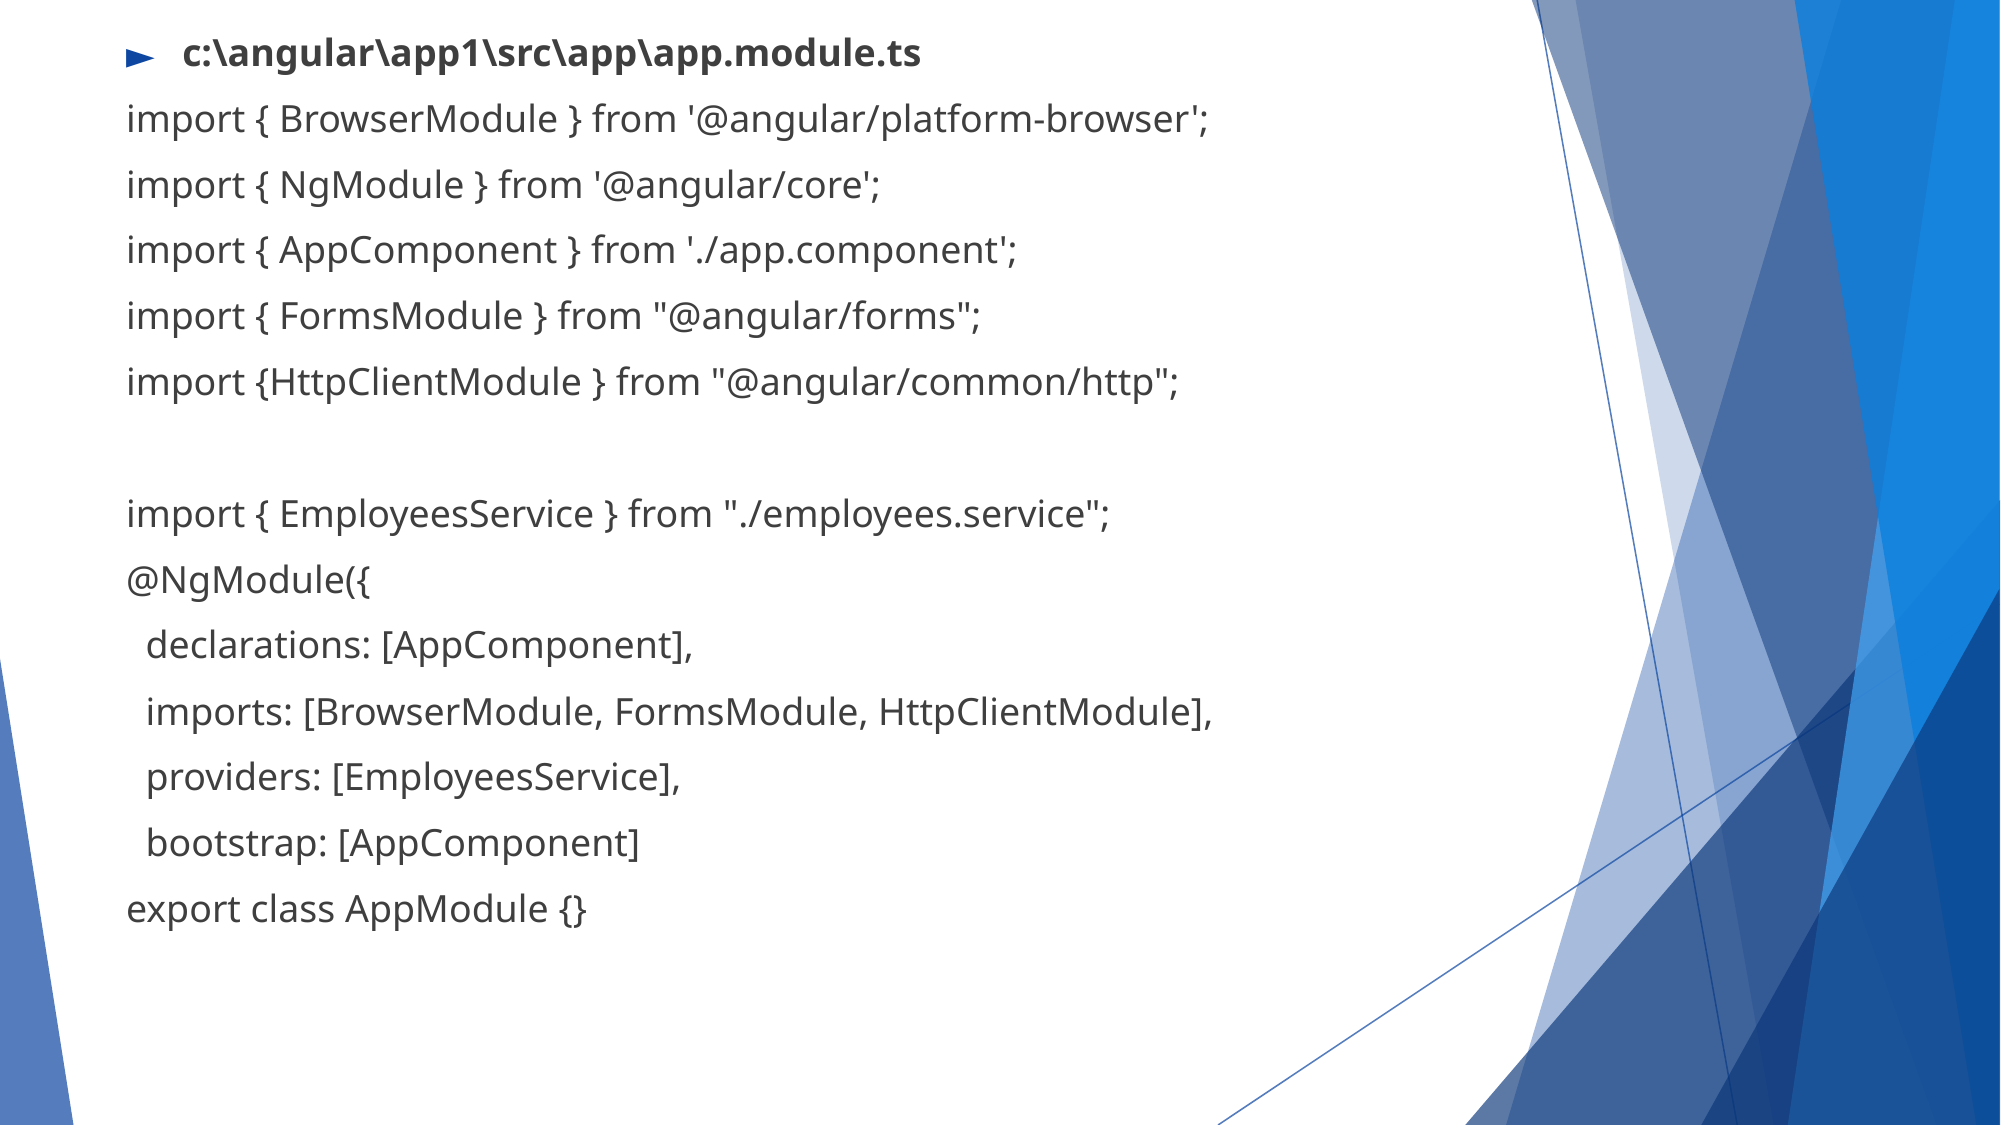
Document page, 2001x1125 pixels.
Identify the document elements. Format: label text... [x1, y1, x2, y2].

list c:\angular\app1\src\app\app.module.ts import { BrowserModule } from '@angular/platform-browser'; import { NgModule } from '@angular/core'; import { AppComponent } from './app.component'; import { FormsModule } from "@angular/forms"; import {HttpClientModule } from "@angular/common/http"; import { EmployeesService } from "./employees.service"; @NgModule({ declarations: [AppComponent], imports: [BrowserModule, FormsModule, HttpClientModule], providers: [EmployeesService], bootstrap: [AppComponent] export class AppModule {} [111, 21, 1522, 1112]
